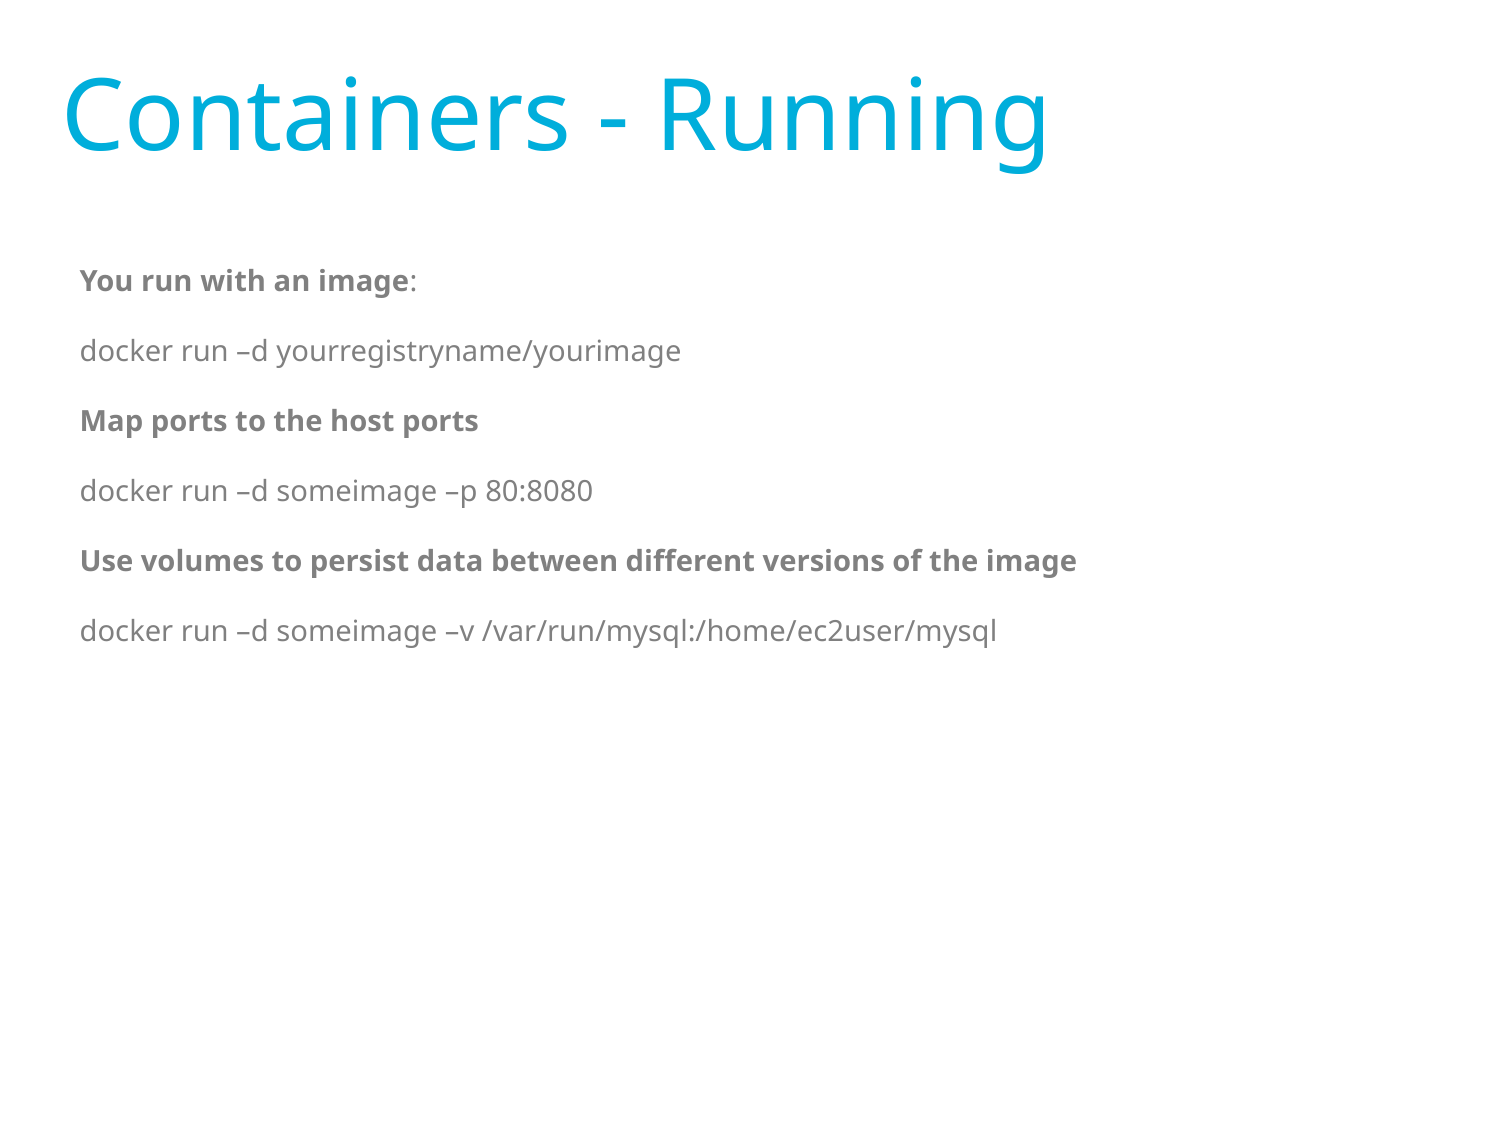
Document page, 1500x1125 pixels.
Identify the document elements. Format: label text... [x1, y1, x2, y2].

text_box Containers - Running [46, 42, 1187, 178]
text_box You run with an image: docker run –d yourregistryname/yourimage Map ports to the host ports docker run –d someimage –p 80:8080 Use volumes to persist data between different versions of the image docker run –d someimage –v /var/run/mysql:/home/ec2user/mysql [64, 255, 1258, 725]
